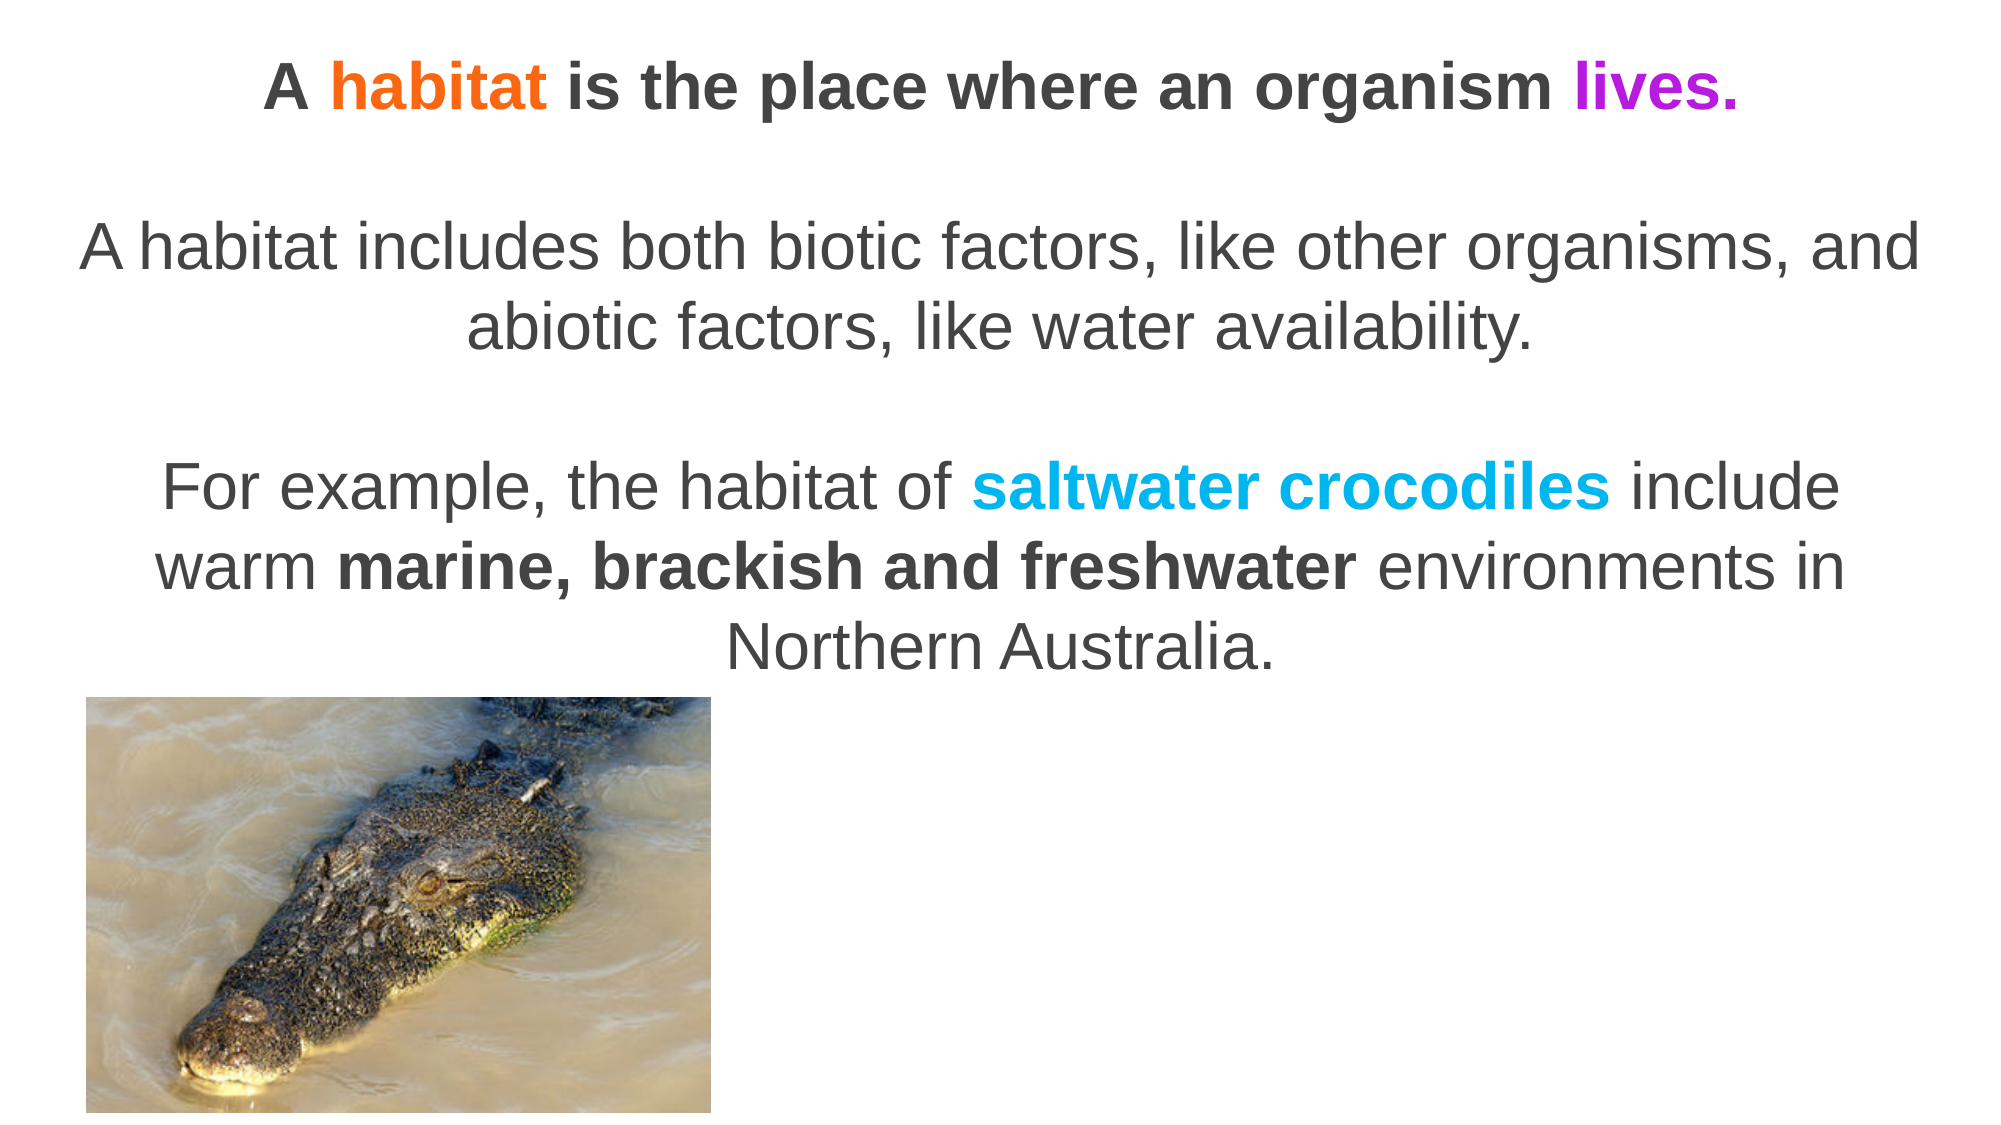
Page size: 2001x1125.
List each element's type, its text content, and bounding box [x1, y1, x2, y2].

picture [86, 696, 711, 1113]
text_box A habitat is the place where an organism lives. A habitat includes both biotic factors, like other organisms, and abiotic factors, like water availability. For example, the habitat of saltwater crocodiles include warm marine, brackish and freshwater environments in Northern Australia. [47, 35, 1956, 691]
